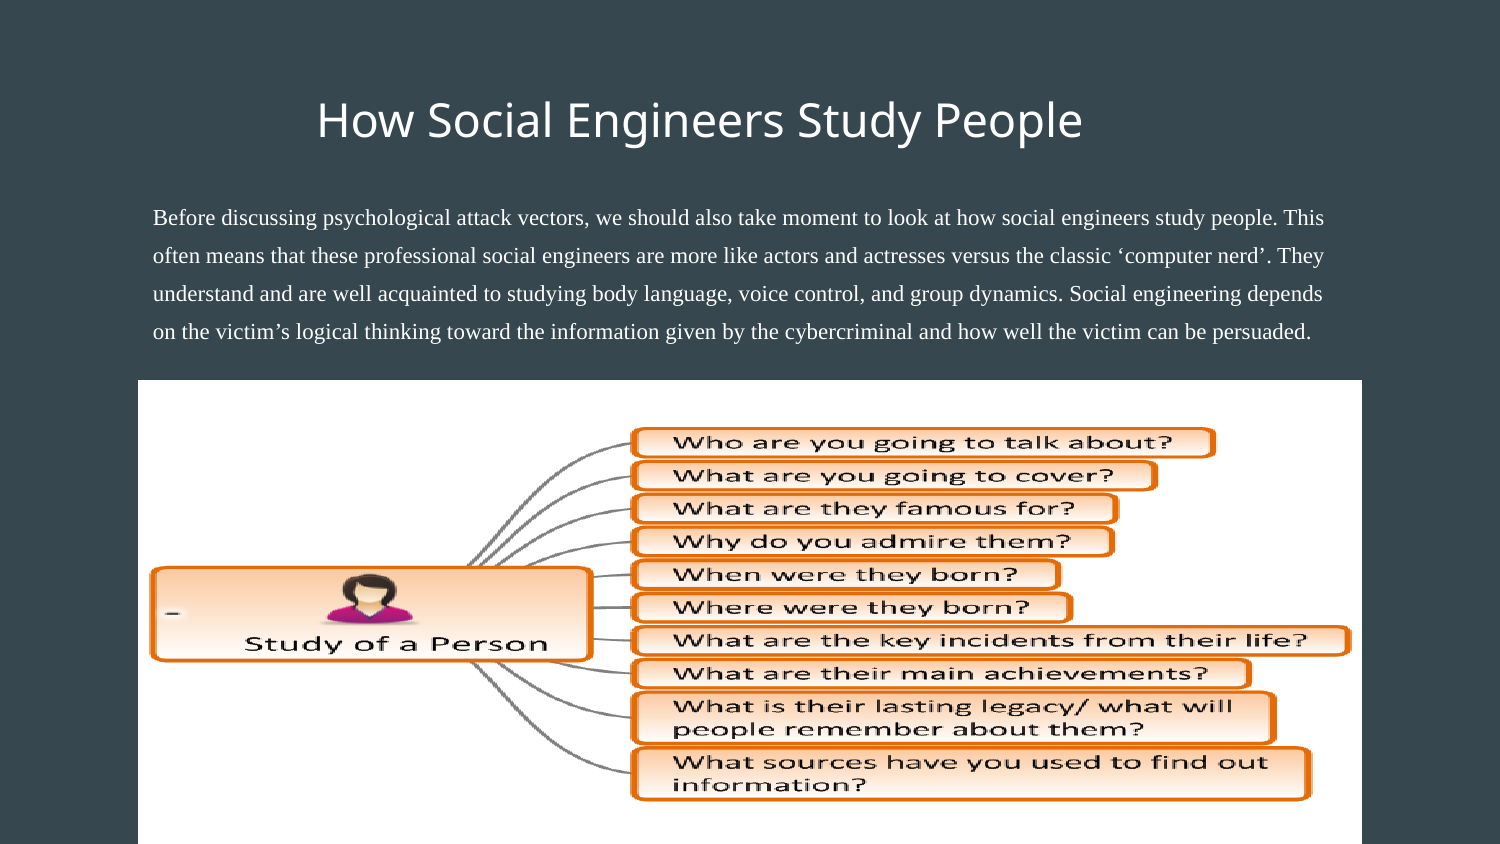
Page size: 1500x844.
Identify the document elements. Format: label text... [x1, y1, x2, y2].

title How Social Engineers Study People [51, 72, 1449, 167]
picture [137, 380, 1363, 844]
list Before discussing psychological attack vectors, we should also take moment to look at how social engineers study people. This often means that these professional social engineers are more like actors and actresses versus the classic ‘computer nerd’. They understand and are well acquainted to studying body language, voice control, and group dynamics. Social engineering depends on the victim’s logical thinking toward the information given by the cybercriminal and how well the victim can be persuaded. [138, 177, 1362, 371]
